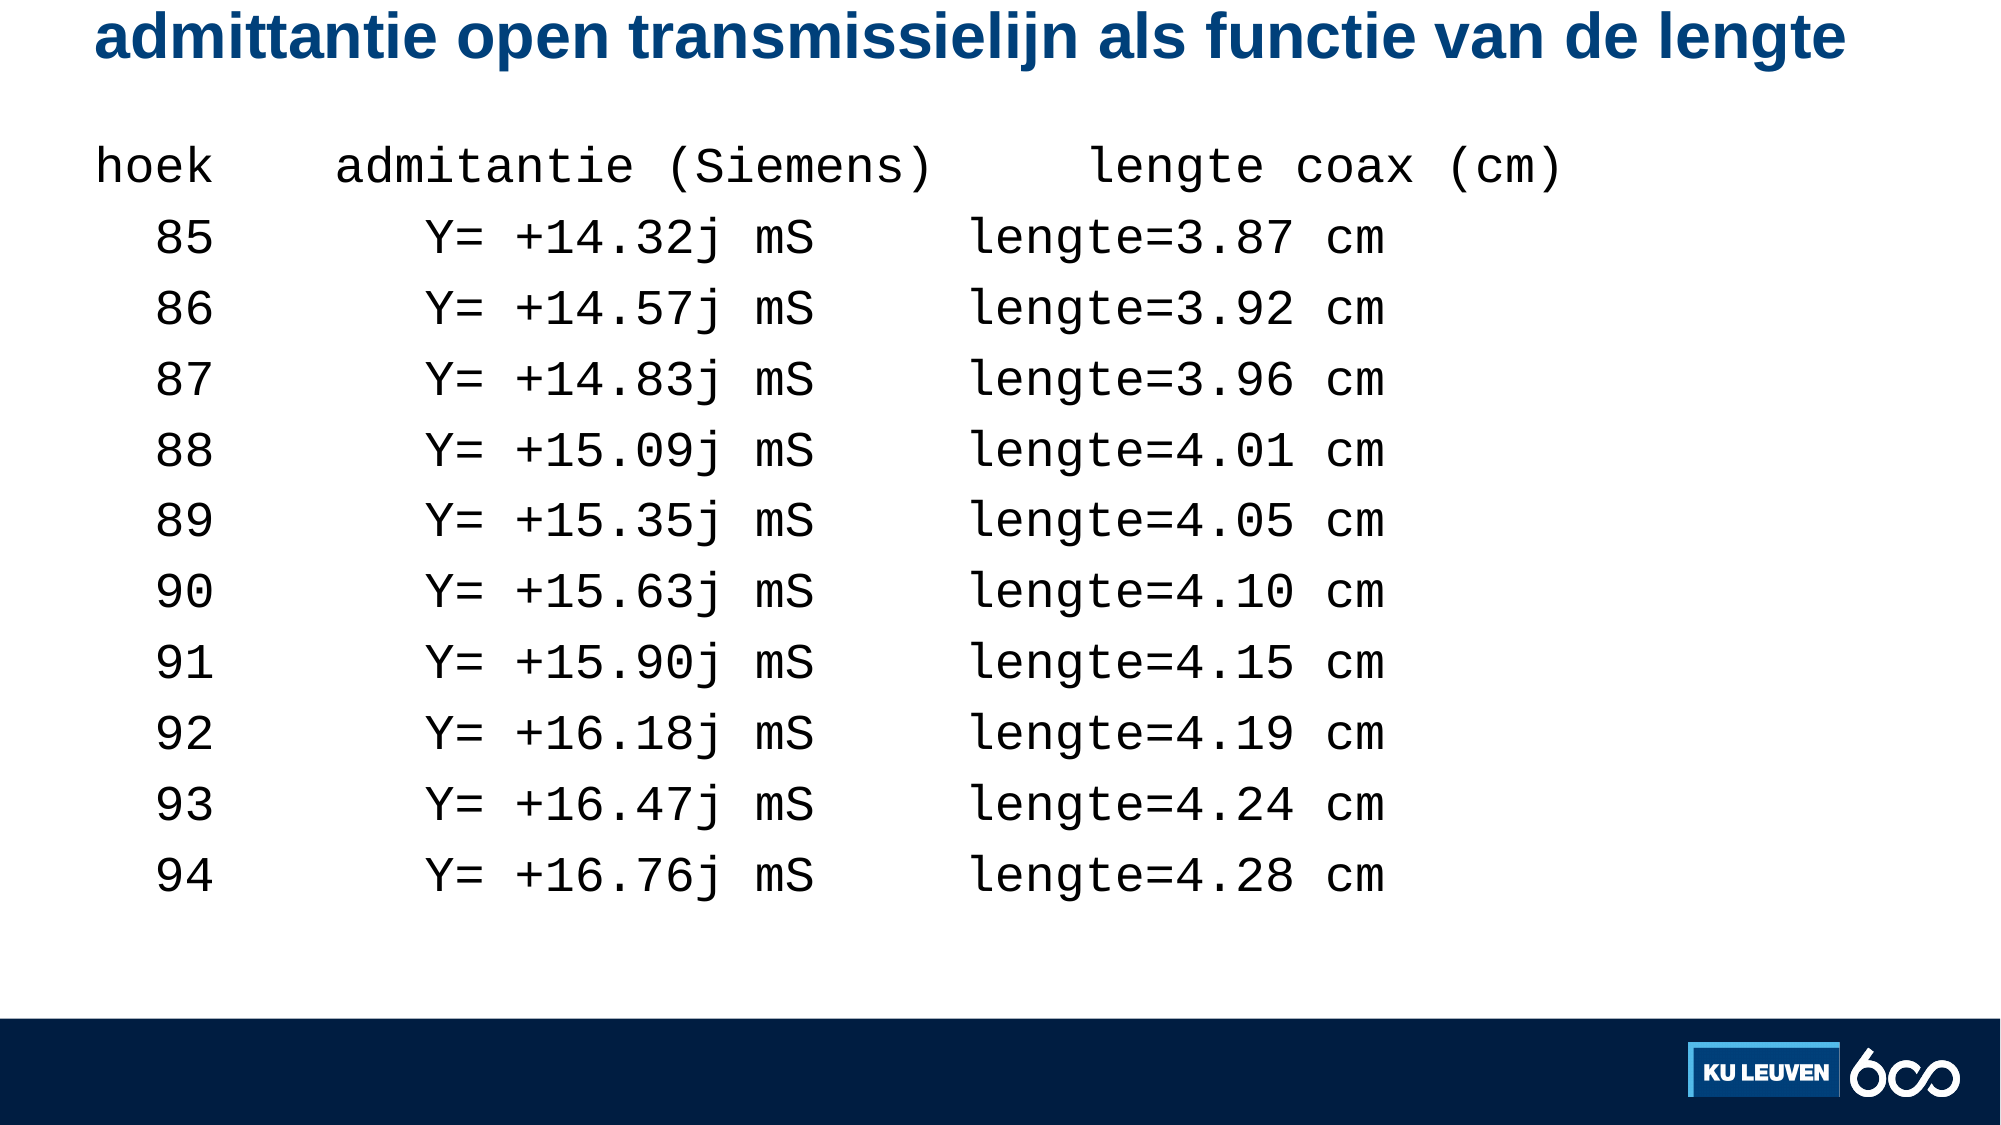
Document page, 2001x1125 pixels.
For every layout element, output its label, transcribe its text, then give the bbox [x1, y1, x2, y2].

title admittantie open transmissielijn als functie van de lengte [94, 2, 1906, 110]
picture [1688, 1042, 1960, 1097]
list hoek admitantie (Siemens) lengte coax (cm) 85 Y= +14.32j mS lengte=3.87 cm 86 Y= +14.57j mS lengte=3.92 cm 87 Y= +14.83j mS lengte=3.96 cm 88 Y= +15.09j mS lengte=4.01 cm 89 Y= +15.35j mS lengte=4.05 cm 90 Y= +15.63j mS lengte=4.10 cm 91 Y= +15.90j mS lengte=4.15 cm 92 Y= +16.18j mS lengte=4.19 cm 93 Y= +16.47j mS lengte=4.24 cm 94 Y= +16.76j mS lengte=4.28 cm [94, 142, 1900, 993]
